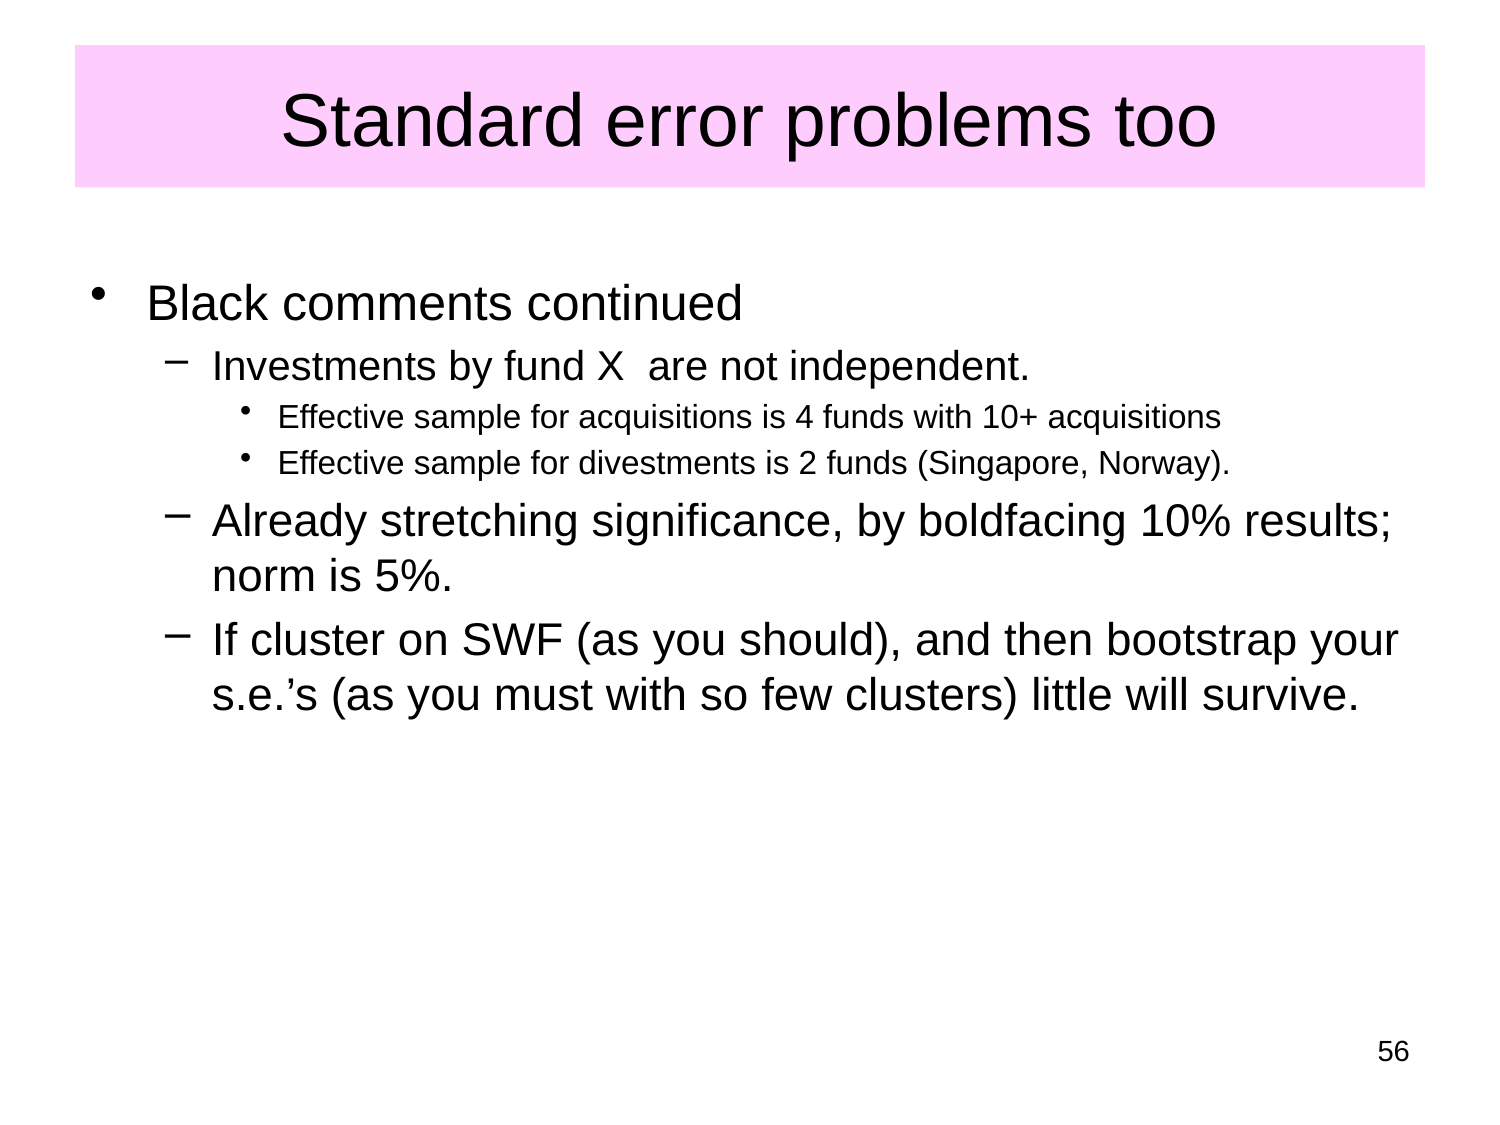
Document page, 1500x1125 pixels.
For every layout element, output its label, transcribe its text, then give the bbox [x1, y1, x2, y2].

title Standard error problems too [75, 45, 1425, 188]
list Black comments continued Investments by fund X are not independent. Effective sample for acquisitions is 4 funds with 10+ acquisitions Effective sample for divestments is 2 funds (Singapore, Norway). Already stretching significance, by boldfacing 10% results; norm is 5%. If cluster on SWF (as you should), and then bootstrap your s.e.’s (as you must with so few clusters) little will survive. [75, 262, 1425, 1005]
slide_number 56 [1074, 1024, 1426, 1103]
